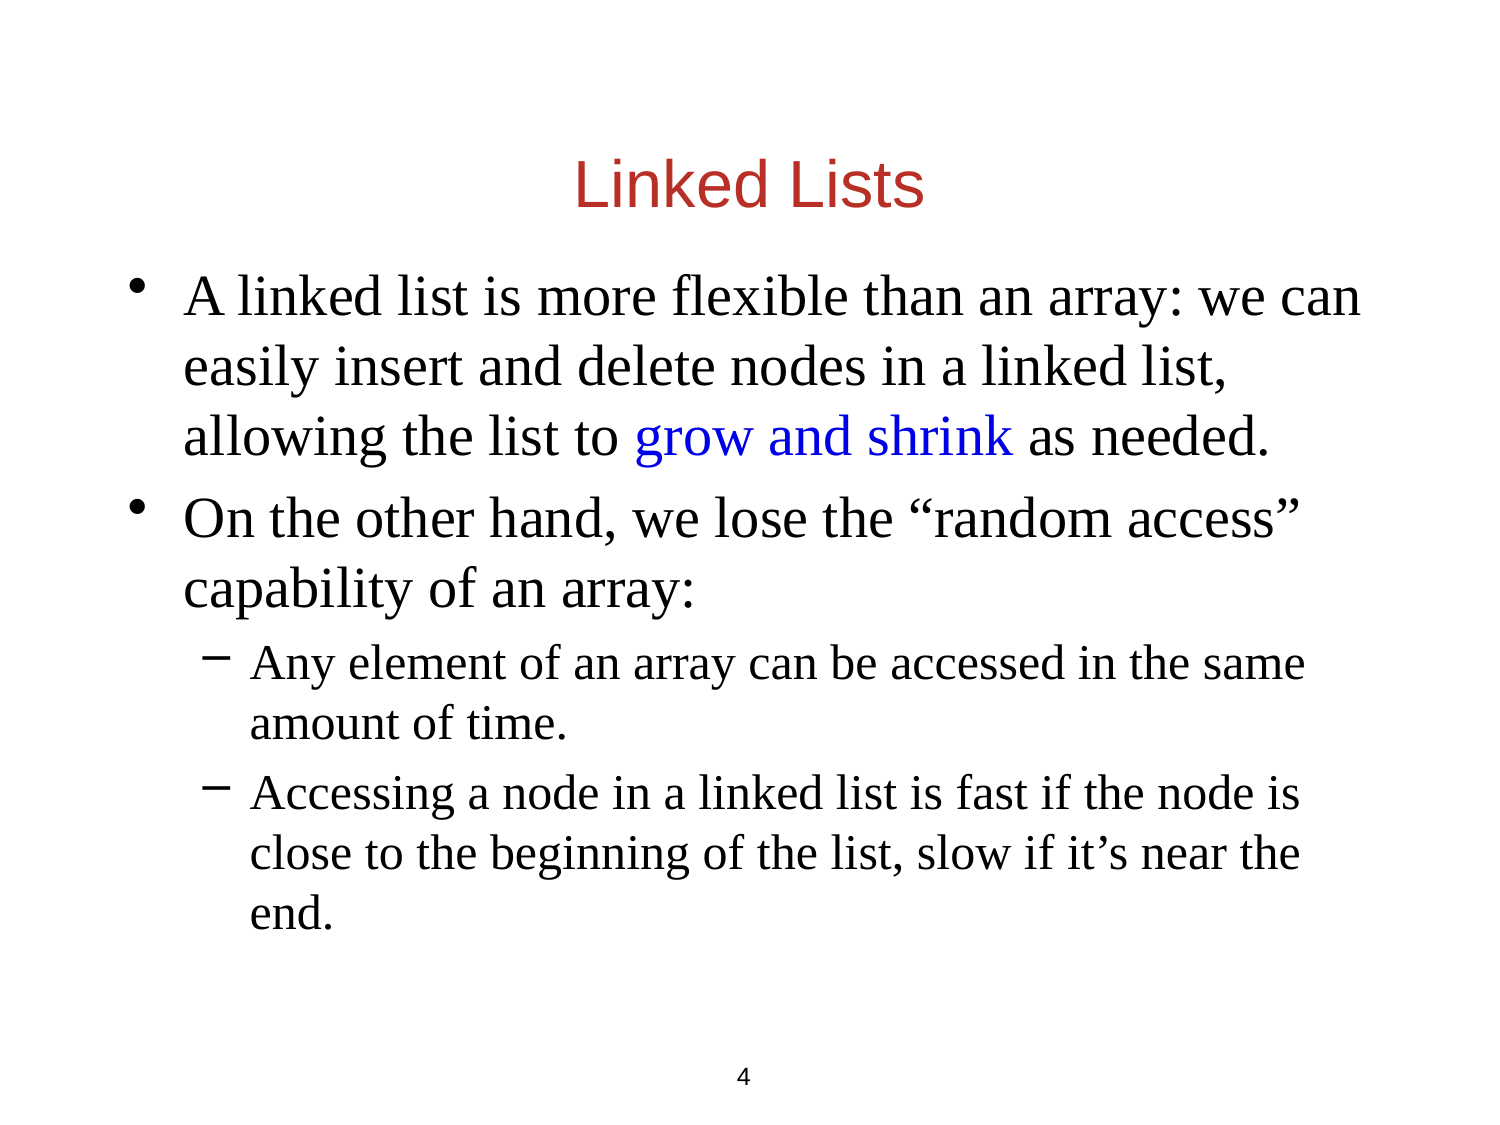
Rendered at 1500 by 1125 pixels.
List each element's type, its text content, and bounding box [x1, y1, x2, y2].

title Linked Lists [112, 125, 1388, 238]
list A linked list is more flexible than an array: we can easily insert and delete nodes in a linked list, allowing the list to grow and shrink as needed. On the other hand, we lose the “random access” capability of an array: Any element of an array can be accessed in the same amount of time. Accessing a node in a linked list is fast if the node is close to the beginning of the list, slow if it’s near the end. [112, 249, 1388, 1038]
slide_number 4 [687, 1049, 801, 1101]
